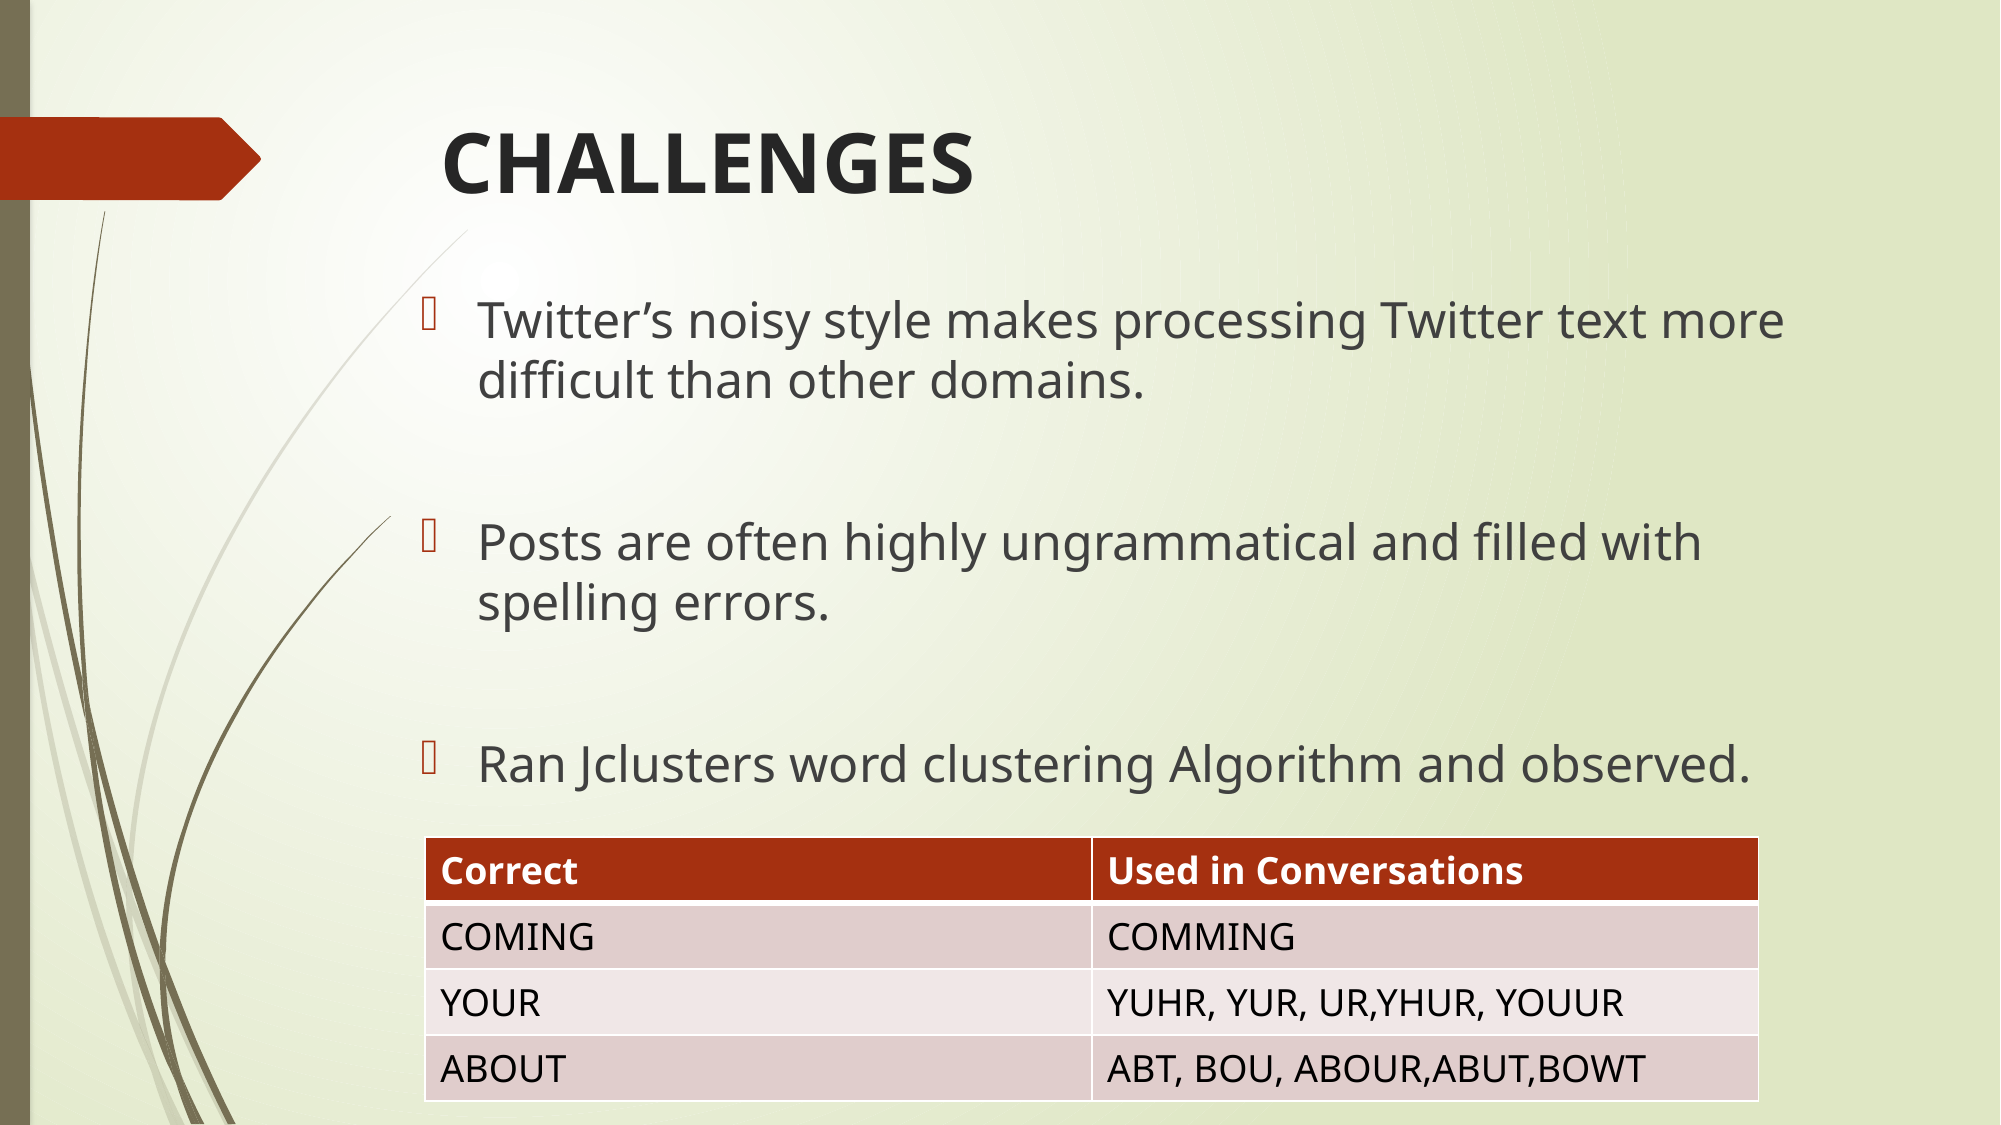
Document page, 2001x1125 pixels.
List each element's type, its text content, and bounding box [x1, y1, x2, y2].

title CHALLENGES [425, 102, 1888, 313]
table_cell ABT, BOU, ABOUR,ABUT,BOWT [1093, 1036, 1758, 1100]
table_header Correct [426, 838, 1091, 900]
table_cell COMING [426, 906, 1091, 968]
table_cell YOUR [426, 970, 1091, 1034]
table_cell YUHR, YUR, UR,YHUR, YOUUR [1093, 970, 1758, 1034]
table_cell ABOUT [426, 1036, 1091, 1100]
table_cell COMMING [1093, 906, 1758, 968]
table_header Used in Conversations [1093, 838, 1758, 900]
list Twitter’s noisy style makes processing Twitter text more difficult than other domains. Posts are often highly ungrammatical and filled with spelling errors. Ran Jclusters word clustering Algorithm and observed. [405, 281, 1869, 902]
